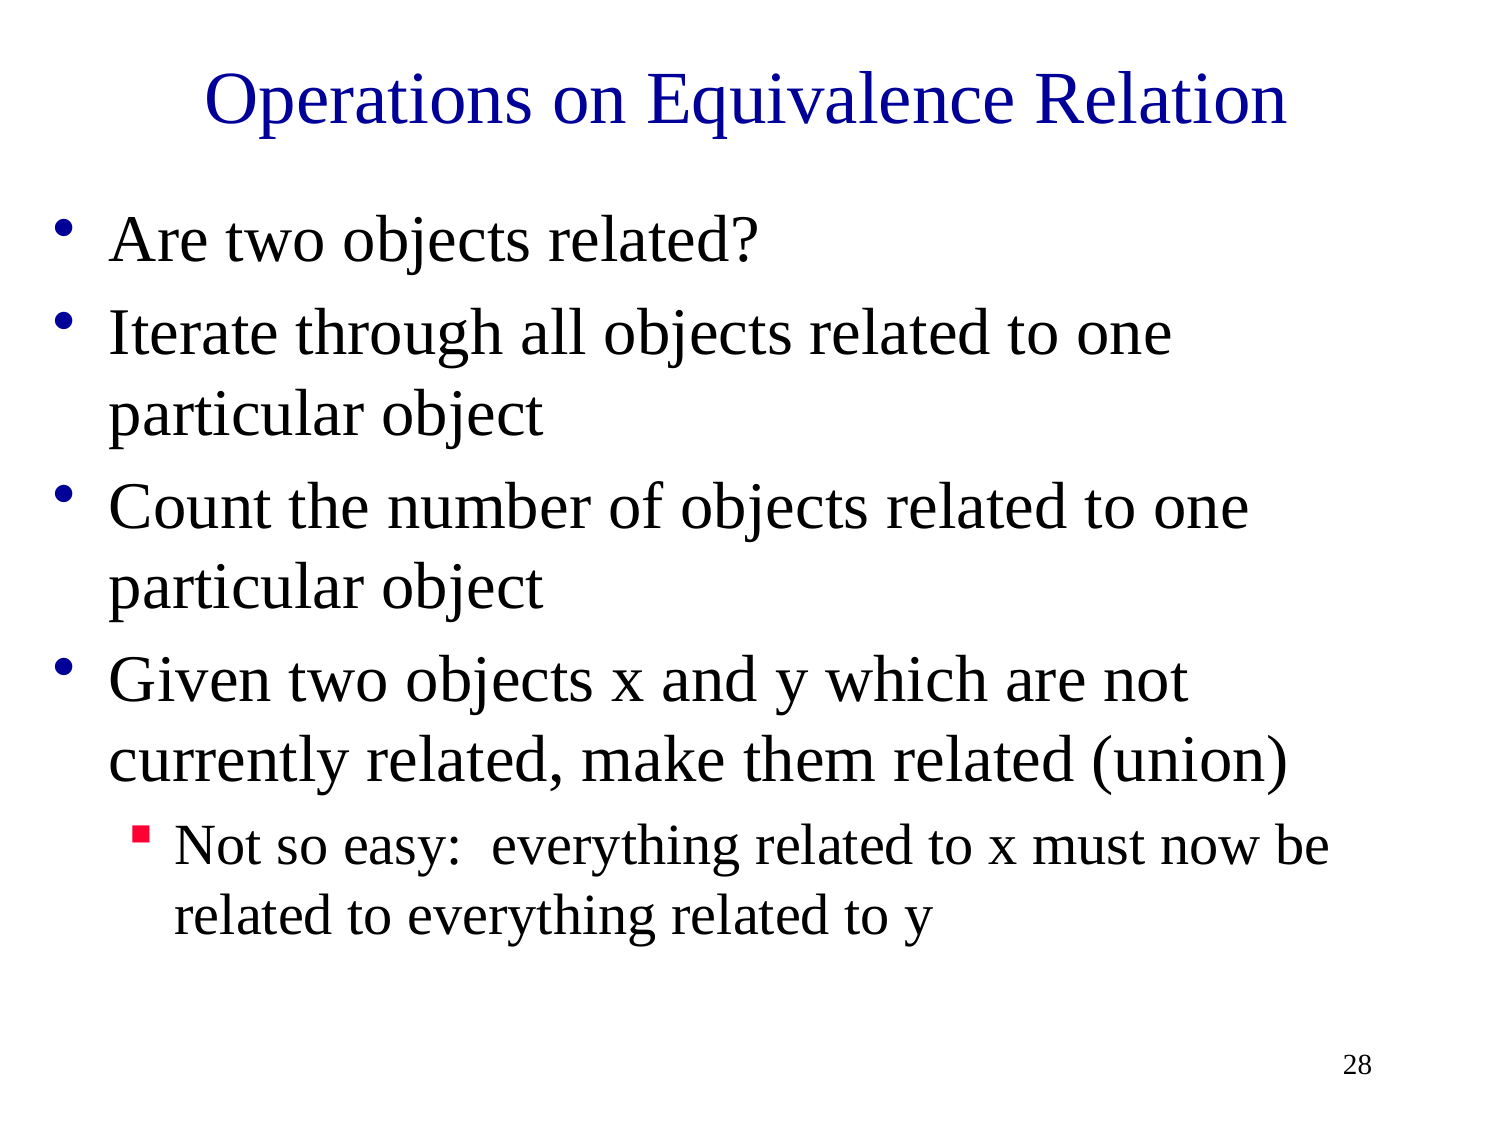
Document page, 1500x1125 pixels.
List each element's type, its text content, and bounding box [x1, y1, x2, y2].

title Operations on Equivalence Relation [37, 24, 1457, 163]
slide_number 28 [1074, 1024, 1388, 1101]
list Are two objects related? Iterate through all objects related to one particular object Count the number of objects related to one particular object Given two objects x and y which are not currently related, make them related (union) Not so easy: everything related to x must now be related to everything related to y [37, 187, 1457, 1063]
